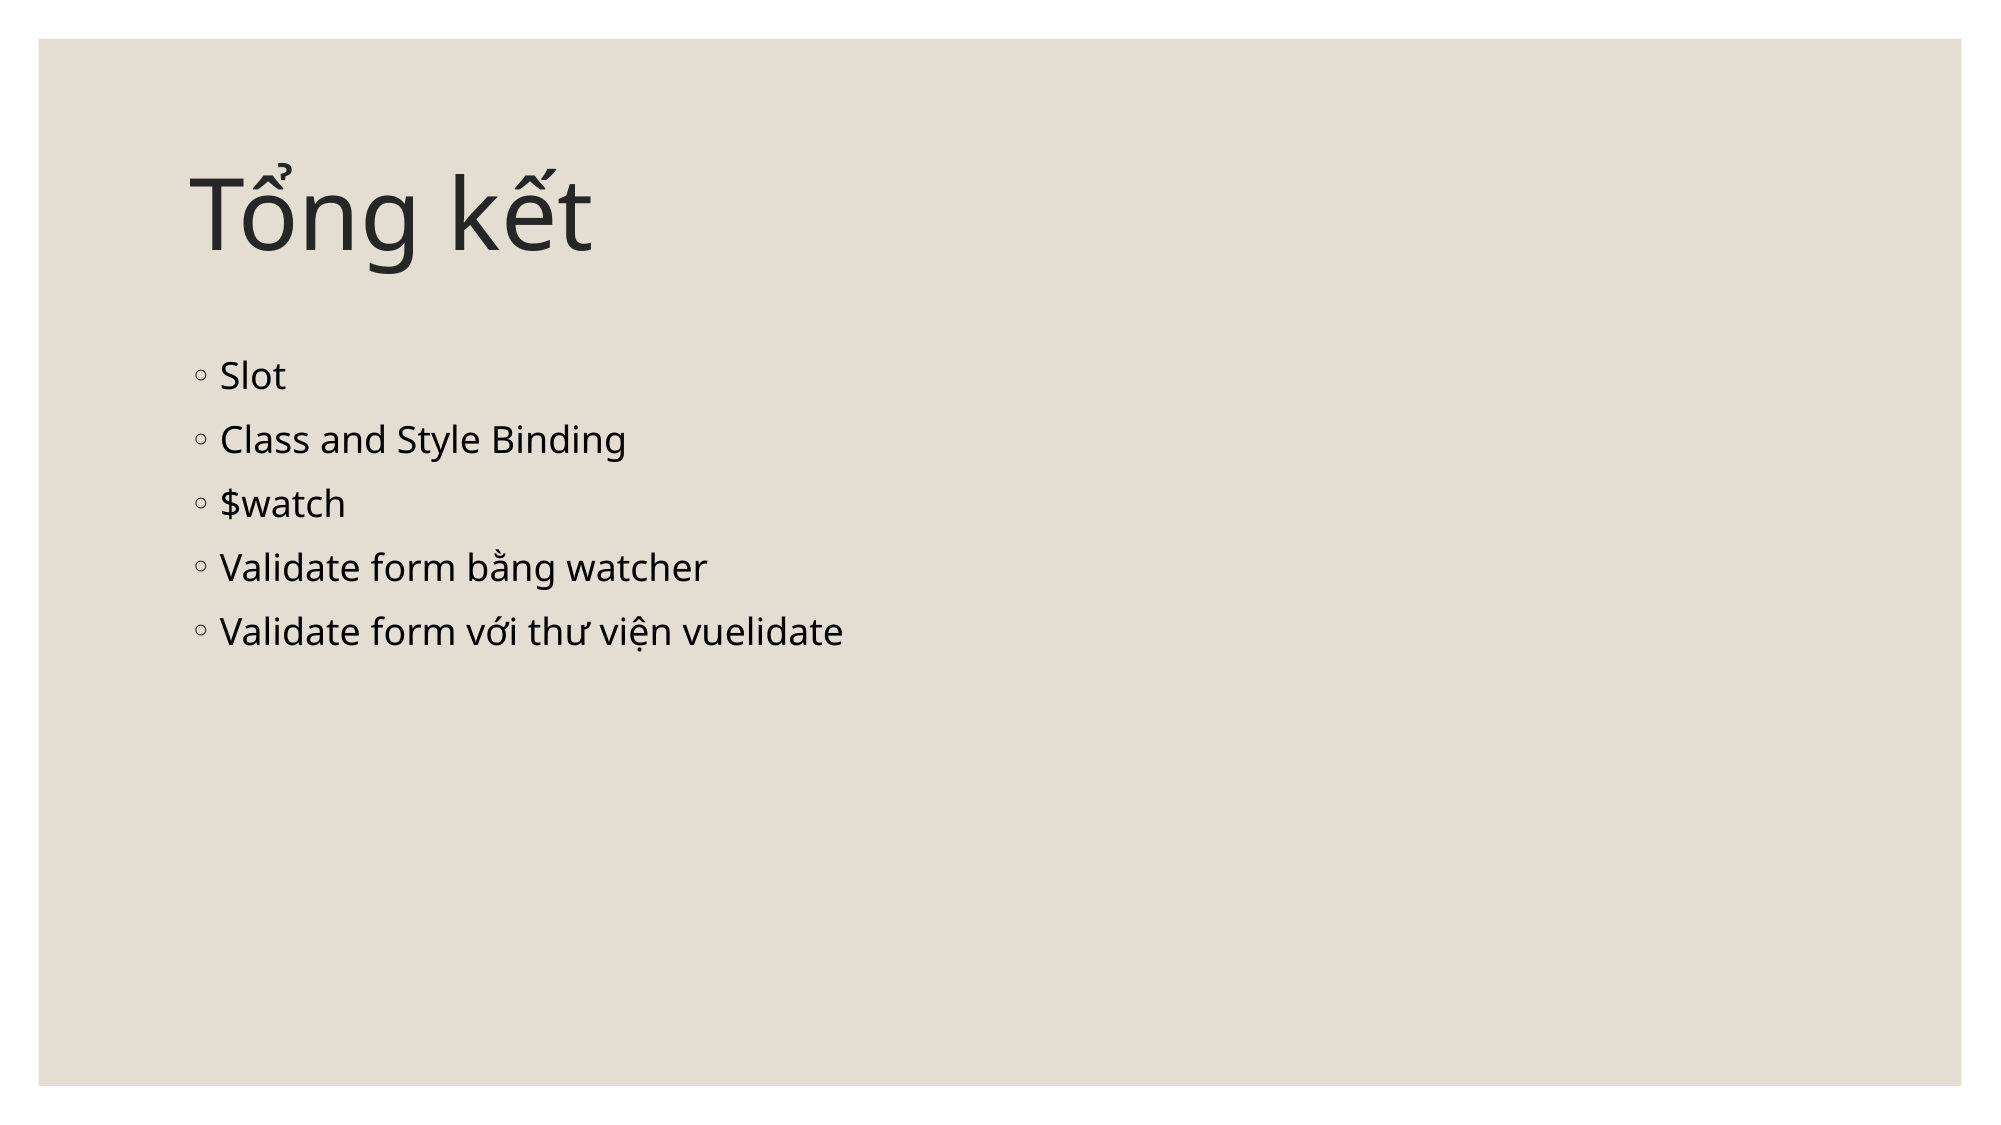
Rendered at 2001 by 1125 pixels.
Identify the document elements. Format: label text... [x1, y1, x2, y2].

title Tổng kết [174, 105, 1825, 331]
list Slot Class and Style Binding $watch Validate form bằng watcher Validate form với thư viện vuelidate [174, 345, 1825, 990]
